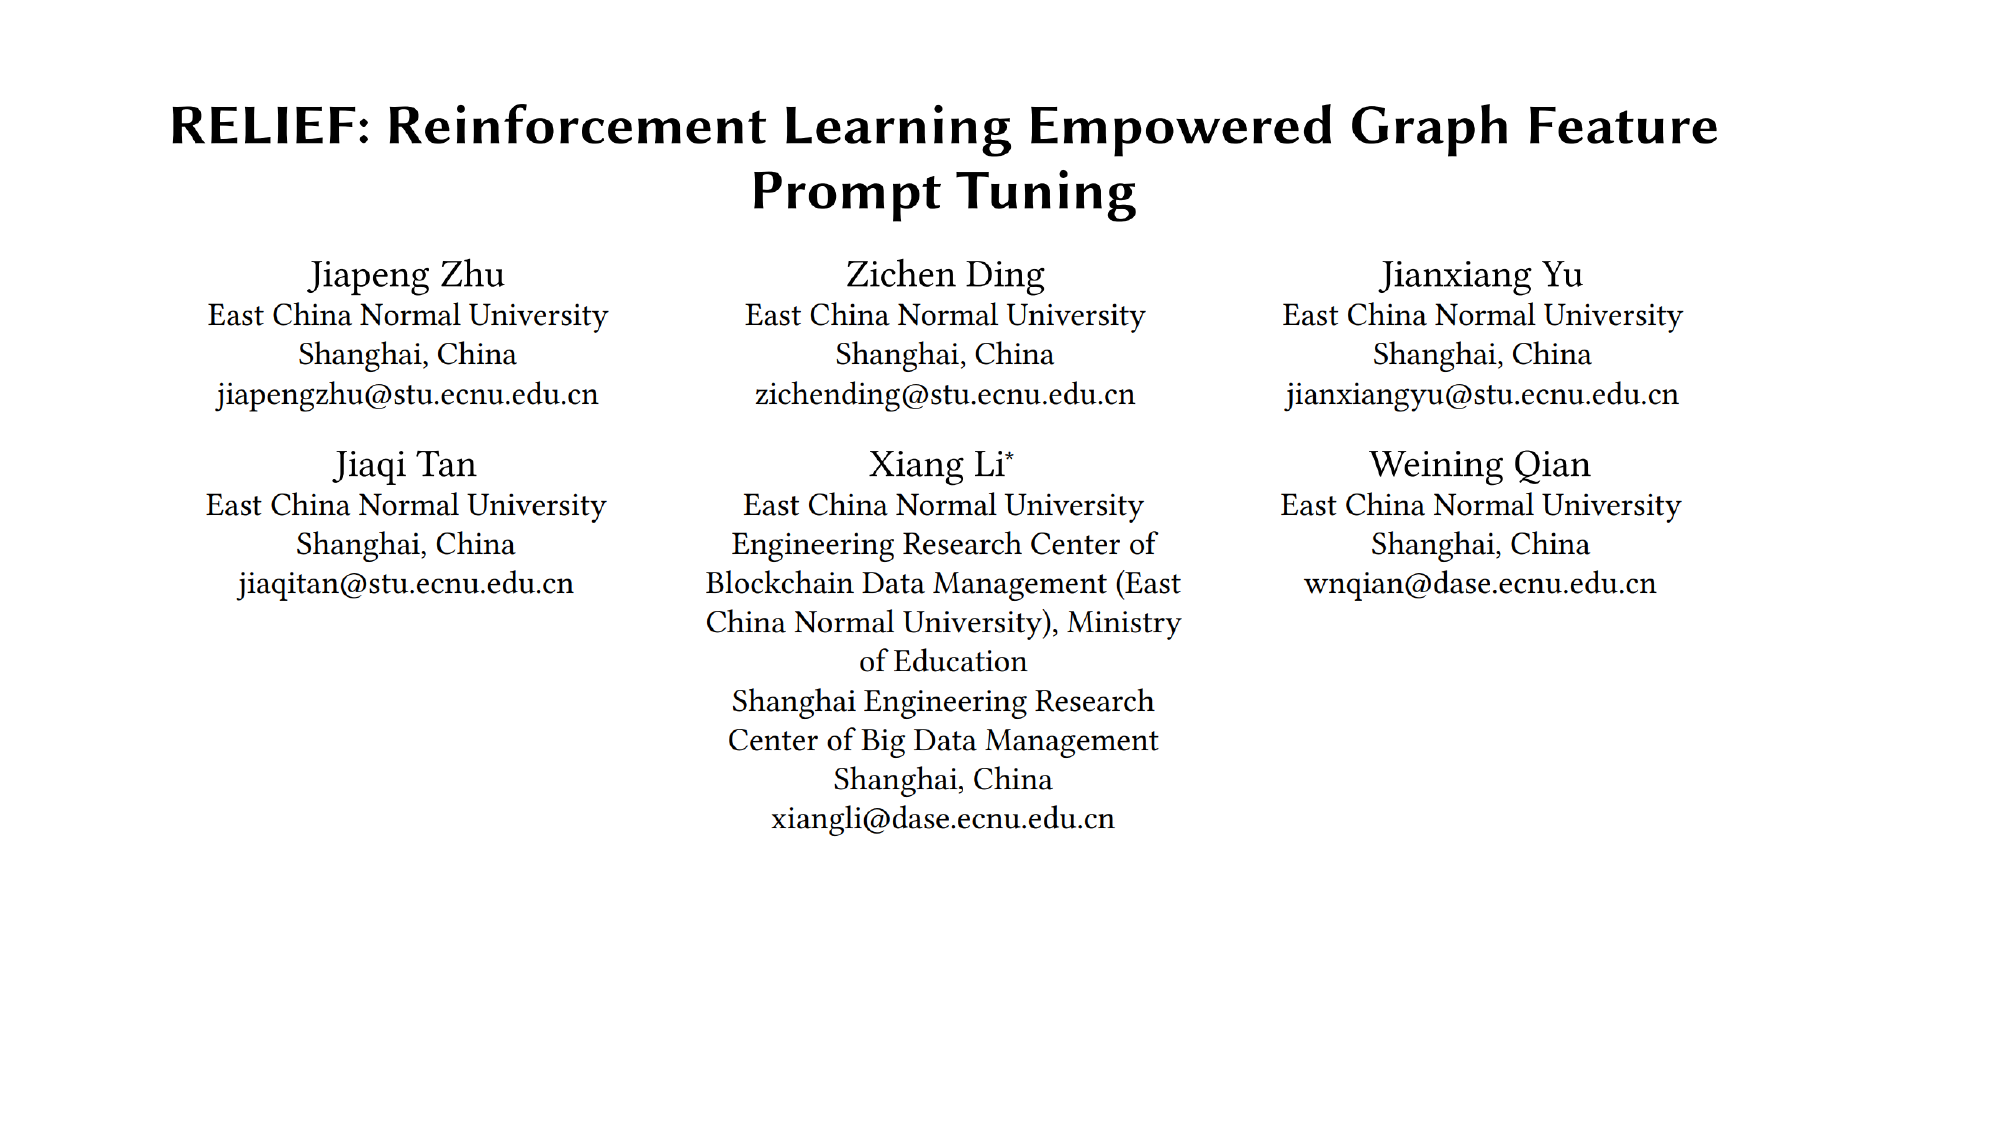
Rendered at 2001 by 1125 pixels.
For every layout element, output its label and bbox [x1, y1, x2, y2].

picture [119, 54, 1861, 845]
